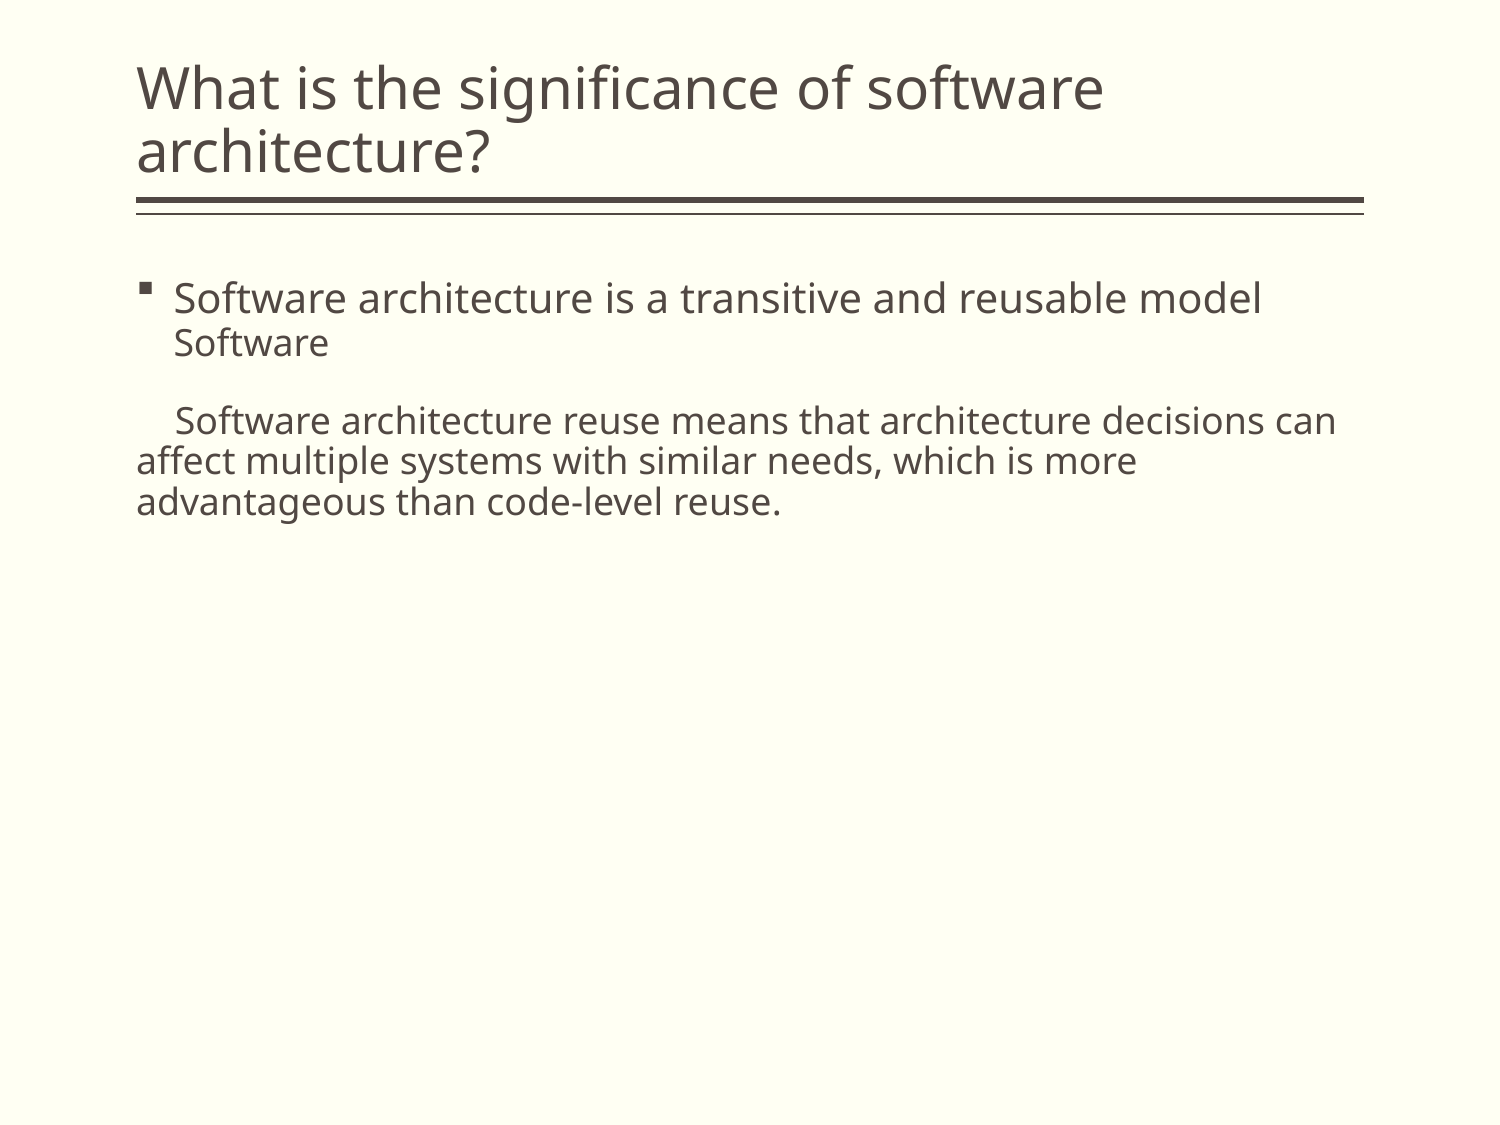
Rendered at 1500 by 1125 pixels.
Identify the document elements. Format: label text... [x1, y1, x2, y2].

list Software architecture is a transitive and reusable model Software Software architecture reuse means that architecture decisions can affect multiple systems with similar needs, which is more advantageous than code-level reuse. [135, 262, 1365, 1013]
title What is the significance of software architecture? [135, 12, 1364, 193]
